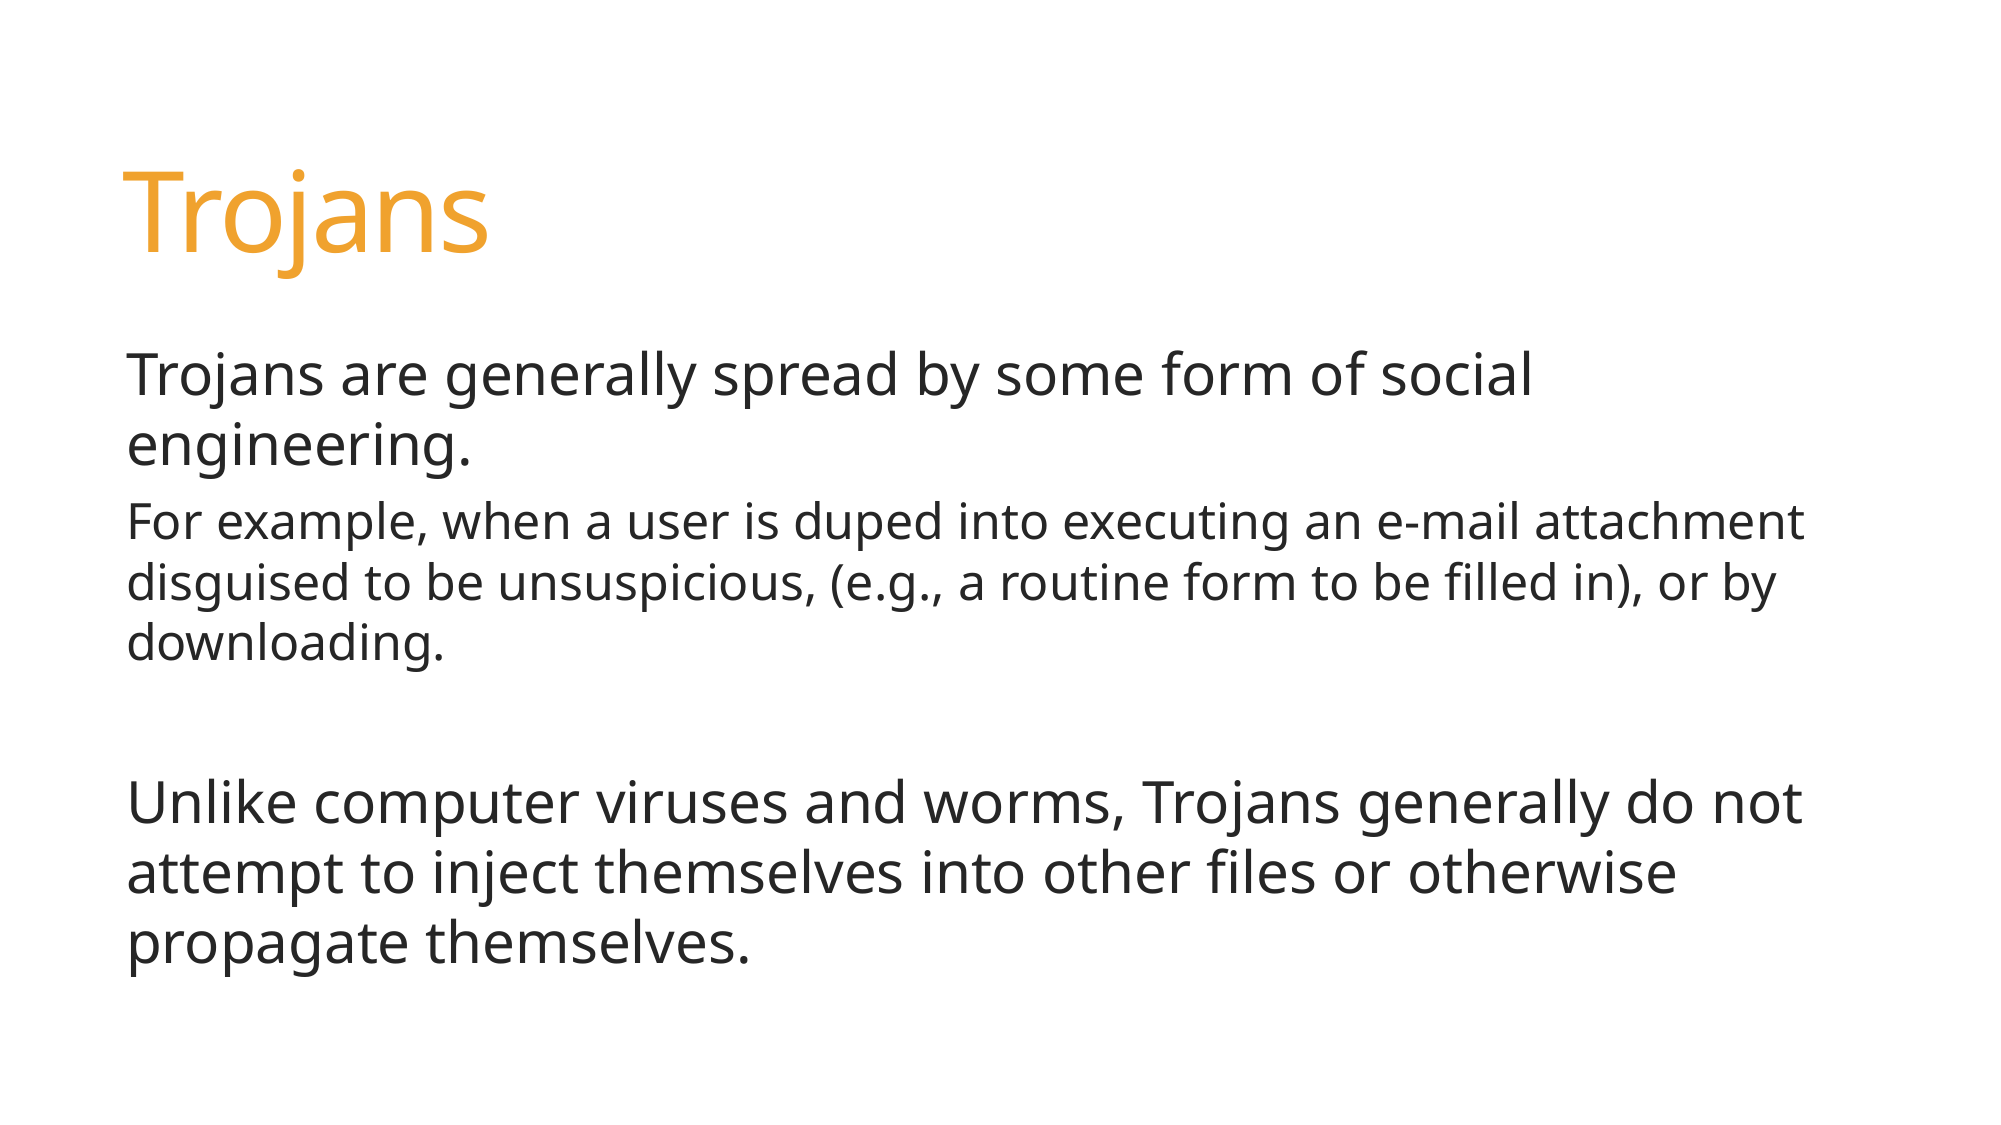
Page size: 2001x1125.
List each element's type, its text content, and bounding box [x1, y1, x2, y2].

list Trojans are generally spread by some form of social engineering. For example, when a user is duped into executing an e-mail attachment disguised to be unsuspicious, (e.g., a routine form to be filled in), or by downloading. Unlike computer viruses and worms, Trojans generally do not attempt to inject themselves into other files or otherwise propagate themselves. [111, 329, 1876, 948]
title Trojans [107, 81, 1875, 354]
